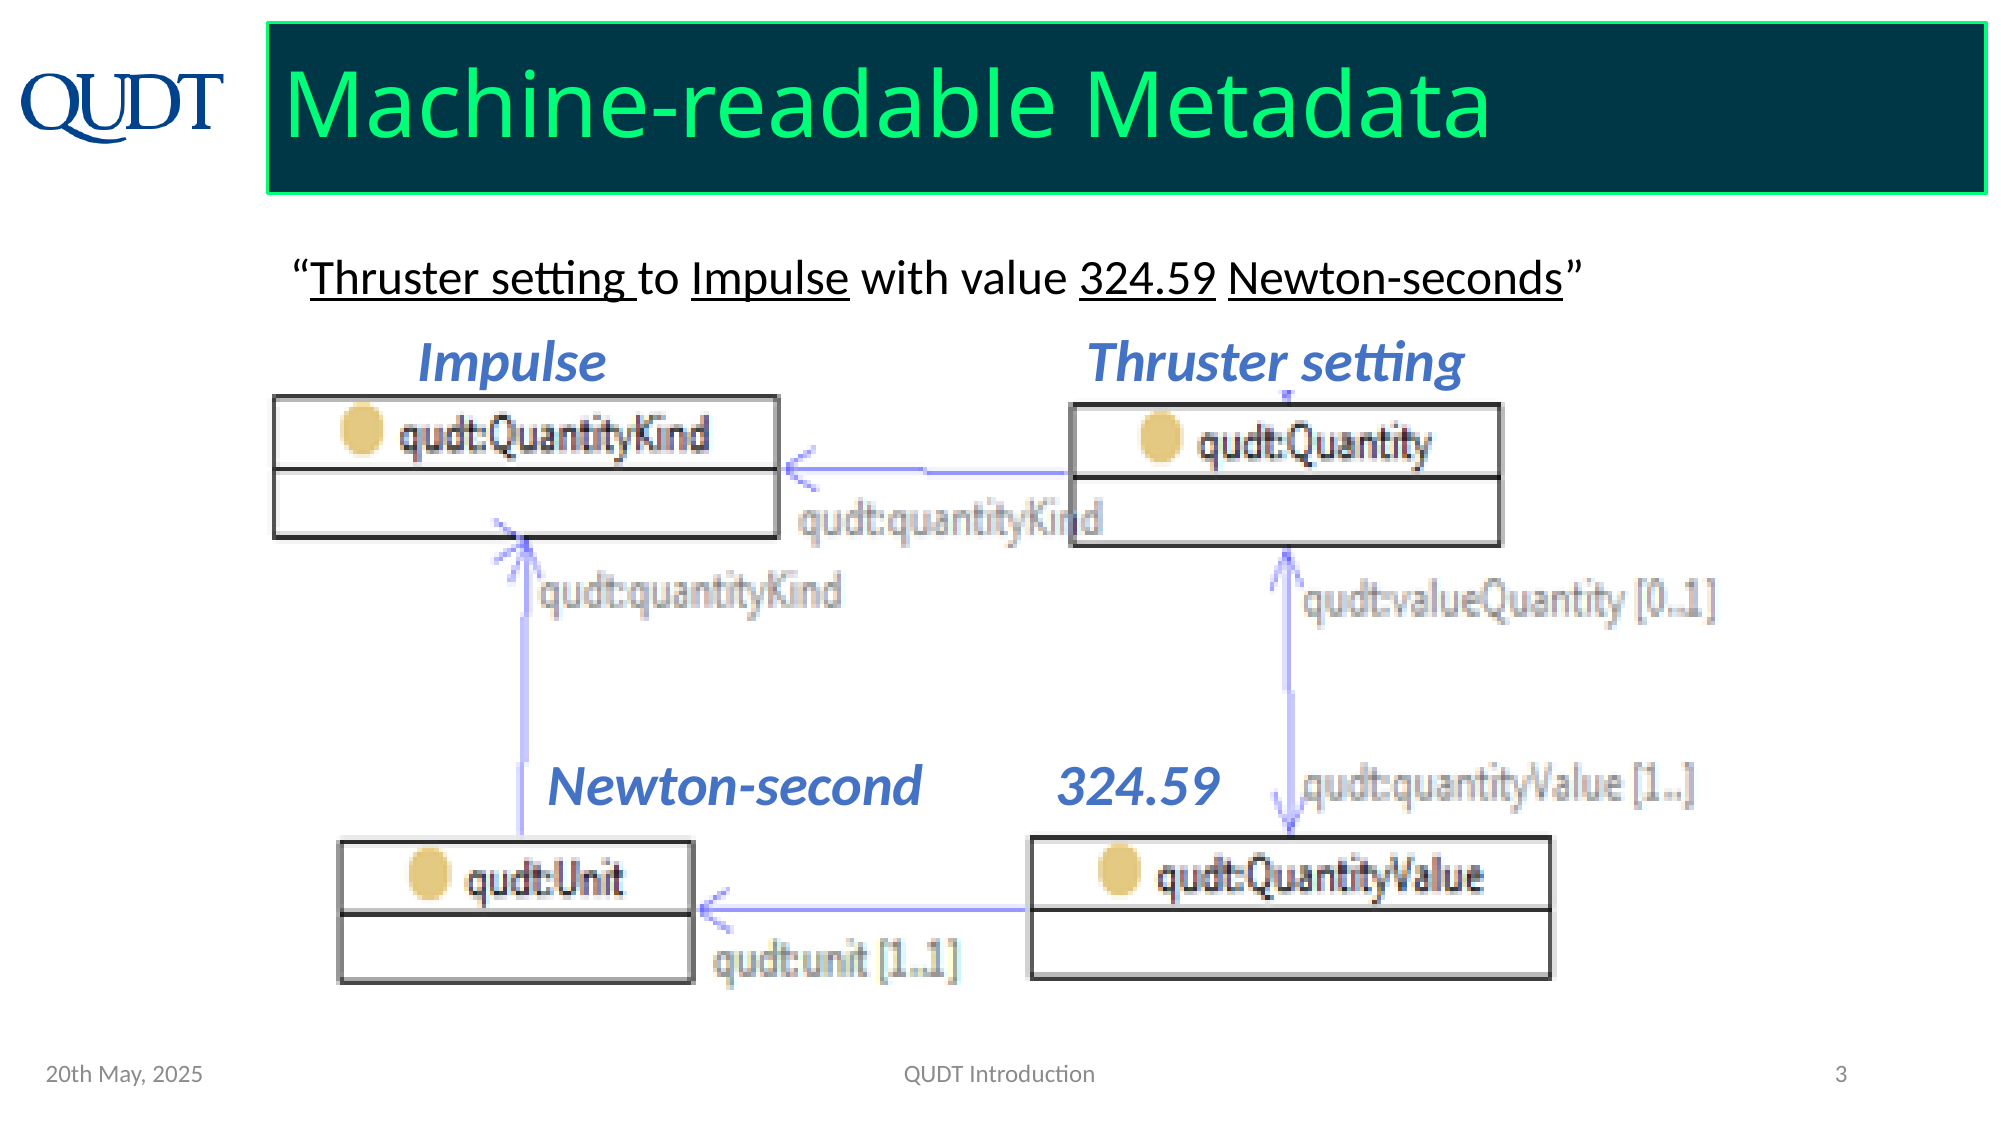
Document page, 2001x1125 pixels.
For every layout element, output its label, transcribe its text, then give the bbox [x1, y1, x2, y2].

title Machine-readable Metadata [266, 21, 1988, 195]
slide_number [30, 1042, 481, 1103]
slide_number 3 [1412, 1042, 1863, 1103]
list “Thruster setting to Impulse with value 324.59 Newton-seconds” [275, 222, 2000, 314]
text_box Impulse [402, 316, 623, 390]
picture [13, 68, 228, 148]
footer QUDT Introduction [662, 1042, 1338, 1103]
text_box Thruster setting [1071, 316, 1481, 390]
picture [255, 390, 1767, 1003]
